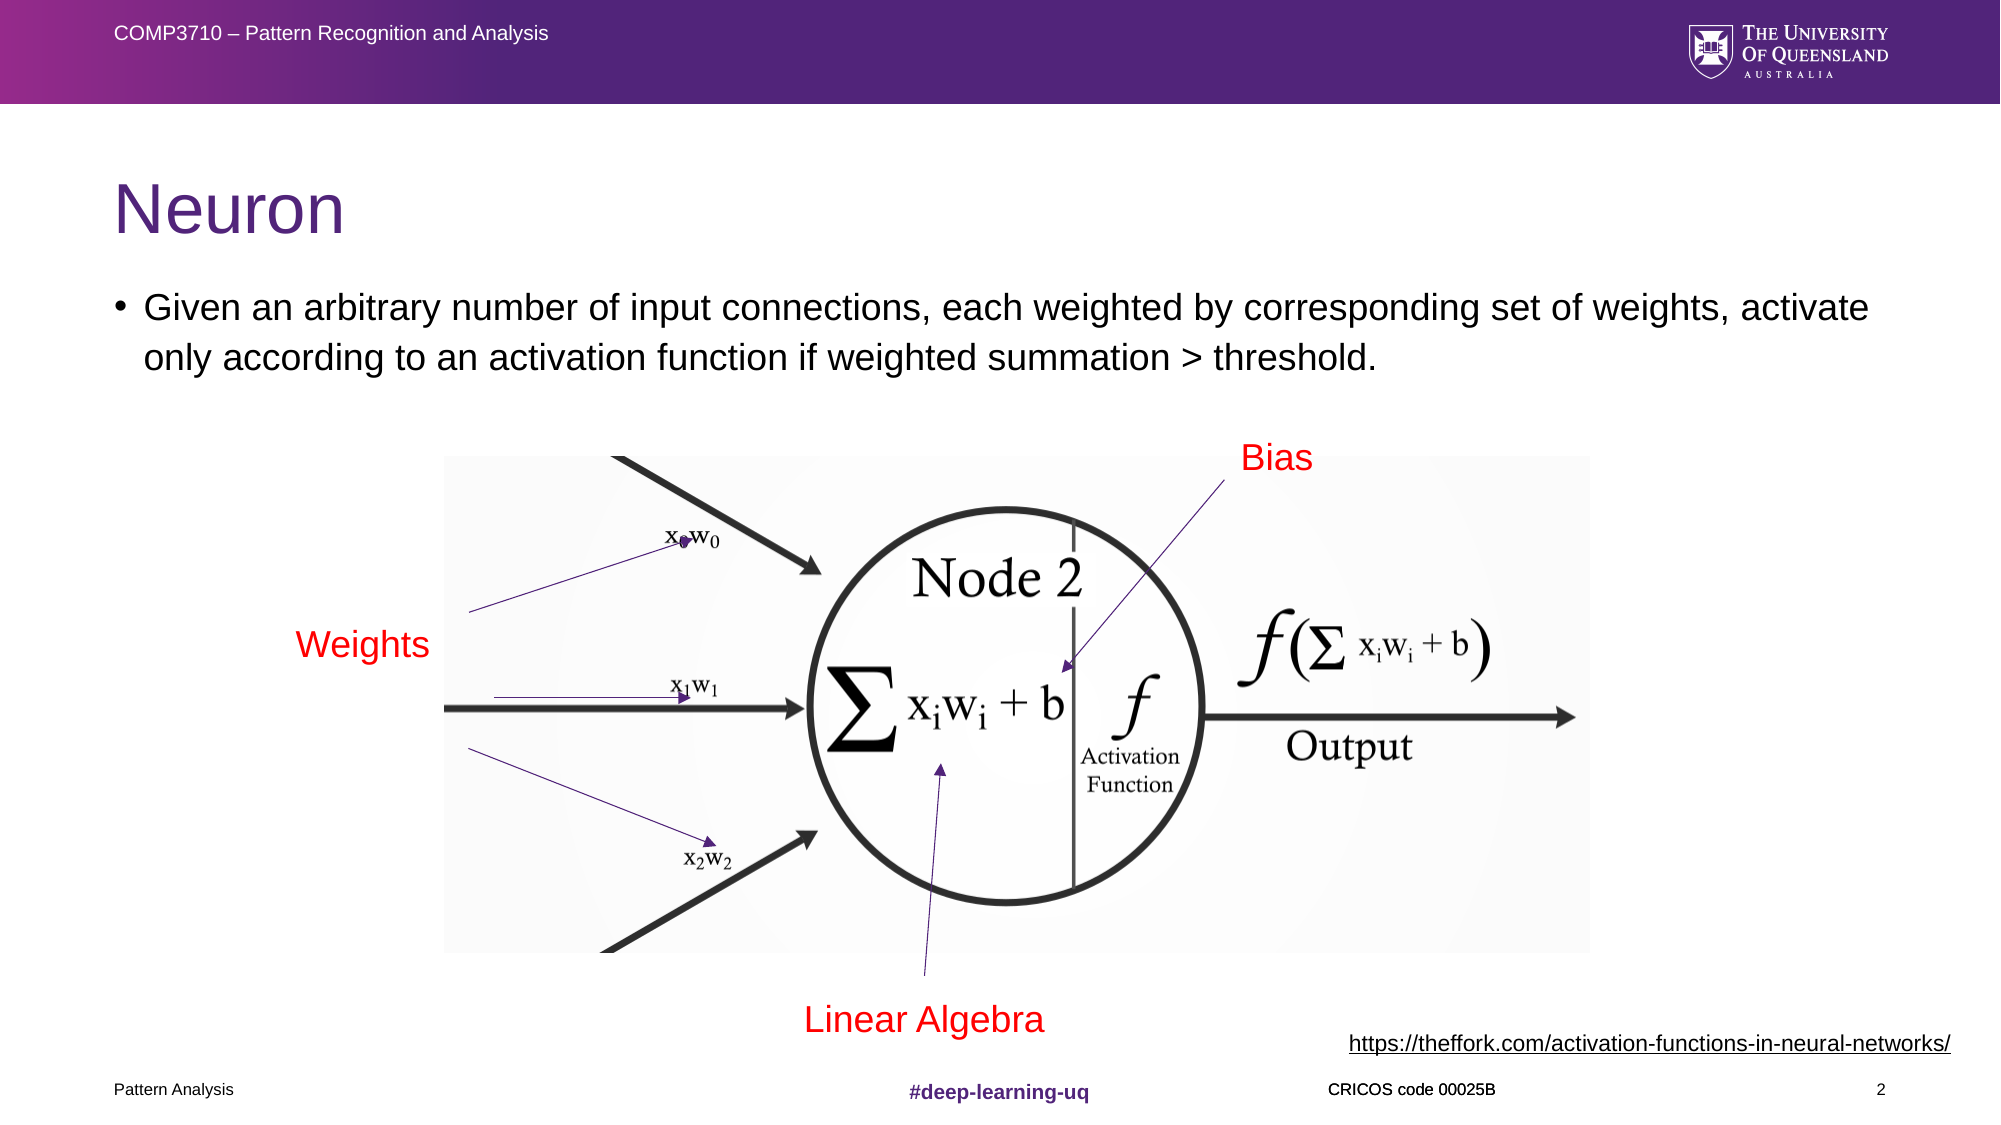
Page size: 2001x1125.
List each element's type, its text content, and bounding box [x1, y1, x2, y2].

picture [1689, 25, 1888, 79]
text_box Bias [1225, 425, 1329, 456]
picture [444, 456, 1590, 953]
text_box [279, 538, 717, 846]
slide_number COMP3710 – Pattern Recognition and Analysis [114, 24, 670, 65]
text_box https://theffork.com/activation-functions-in-neural-networks/ [1334, 1021, 1973, 1064]
footer Pattern Analysis [114, 1069, 666, 1109]
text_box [1061, 479, 1225, 673]
text_box Given an arbitrary number of input connections, each weighted by corresponding set of weights, activate only according to an activation function if weighted summation > threshold. [113, 278, 1886, 1035]
slide_number 2 [1838, 1069, 1886, 1109]
list #deep-learning-uq [721, 1070, 1278, 1110]
title Neuron [114, 172, 1886, 250]
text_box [787, 763, 1062, 1049]
